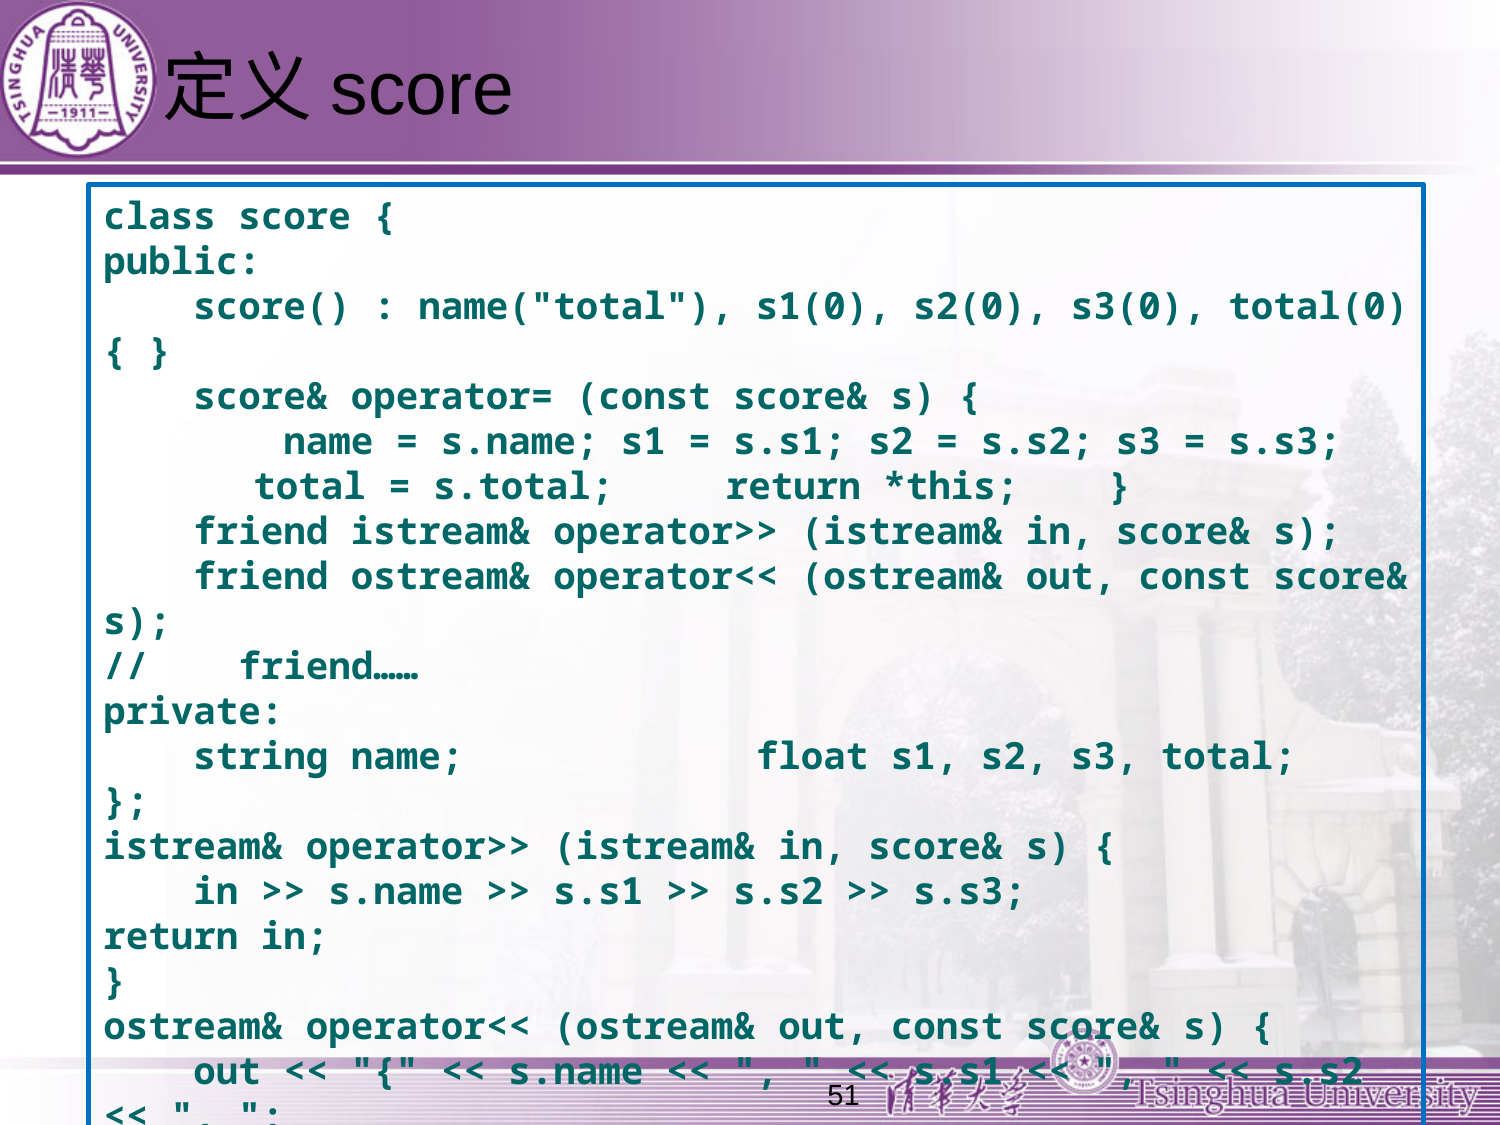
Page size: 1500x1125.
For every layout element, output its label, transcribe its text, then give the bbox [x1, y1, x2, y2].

title 定义score [147, 19, 1500, 149]
picture [0, 0, 1500, 1125]
text_box class score { public: score() : name("total"), s1(0), s2(0), s3(0), total(0) { } score& operator= (const score& s) { name = s.name; s1 = s.s1; s2 = s.s2; s3 = s.s3; total = s.total; return *this; } friend istream& operator>> (istream& in, score& s); friend ostream& operator<< (ostream& out, const score& s); // friend…… private: string name; float s1, s2, s3, total; }; istream& operator>> (istream& in, score& s) { in >> s.name >> s.s1 >> s.s2 >> s.s3; return in; } ostream& operator<< (ostream& out, const score& s) { out << "{" << s.name << ", " << s.s1 << ", " << s.s2 << ", "; out << s.s3 << ", " << s.total << "}"; return out; } [88, 184, 1424, 1125]
